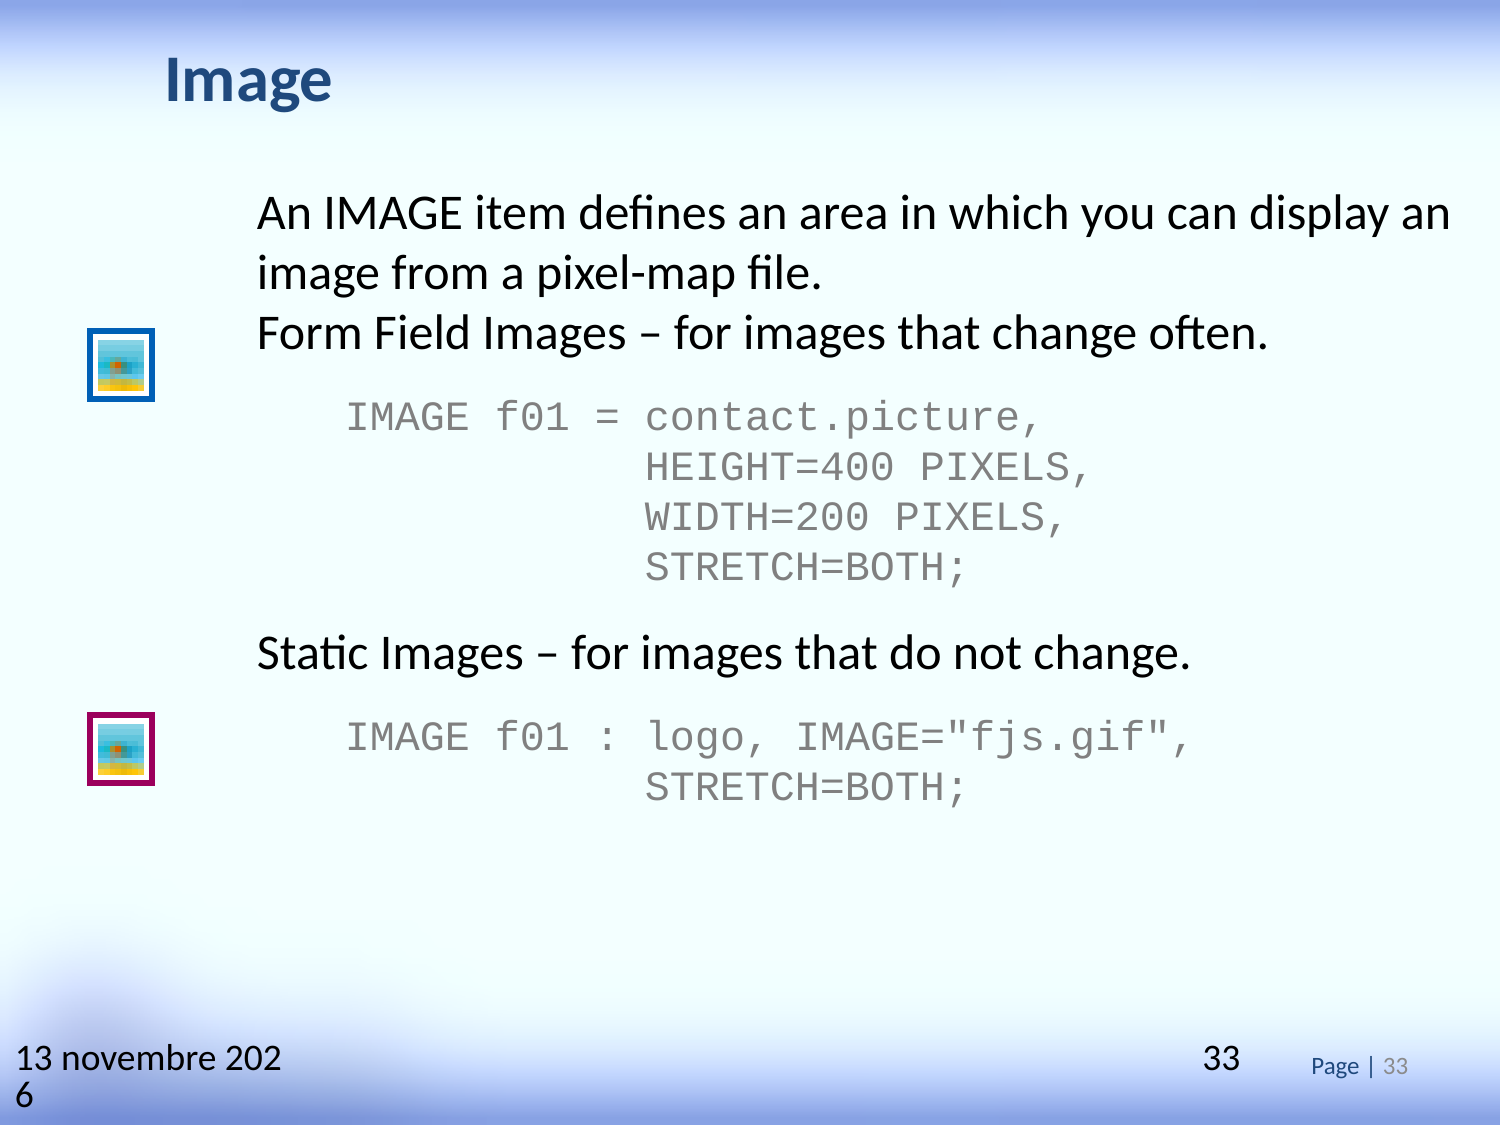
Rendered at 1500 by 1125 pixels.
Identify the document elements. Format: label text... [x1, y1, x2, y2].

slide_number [0, 1025, 313, 1100]
list An IMAGE item defines an area in which you can display an image from a pixel-map file. Form Field Images – for images that change often. IMAGE f01 = contact.picture, HEIGHT=400 PIXELS, WIDTH=200 PIXELS, STRETCH=BOTH; Static Images – for images that do not change. IMAGE f01 : logo, IMAGE="fjs.gif", STRETCH=BOTH; [242, 171, 1500, 977]
text_box Image [149, 27, 1187, 163]
picture [0, 0, 1500, 1125]
slide_number 33 [1187, 1025, 1500, 1100]
